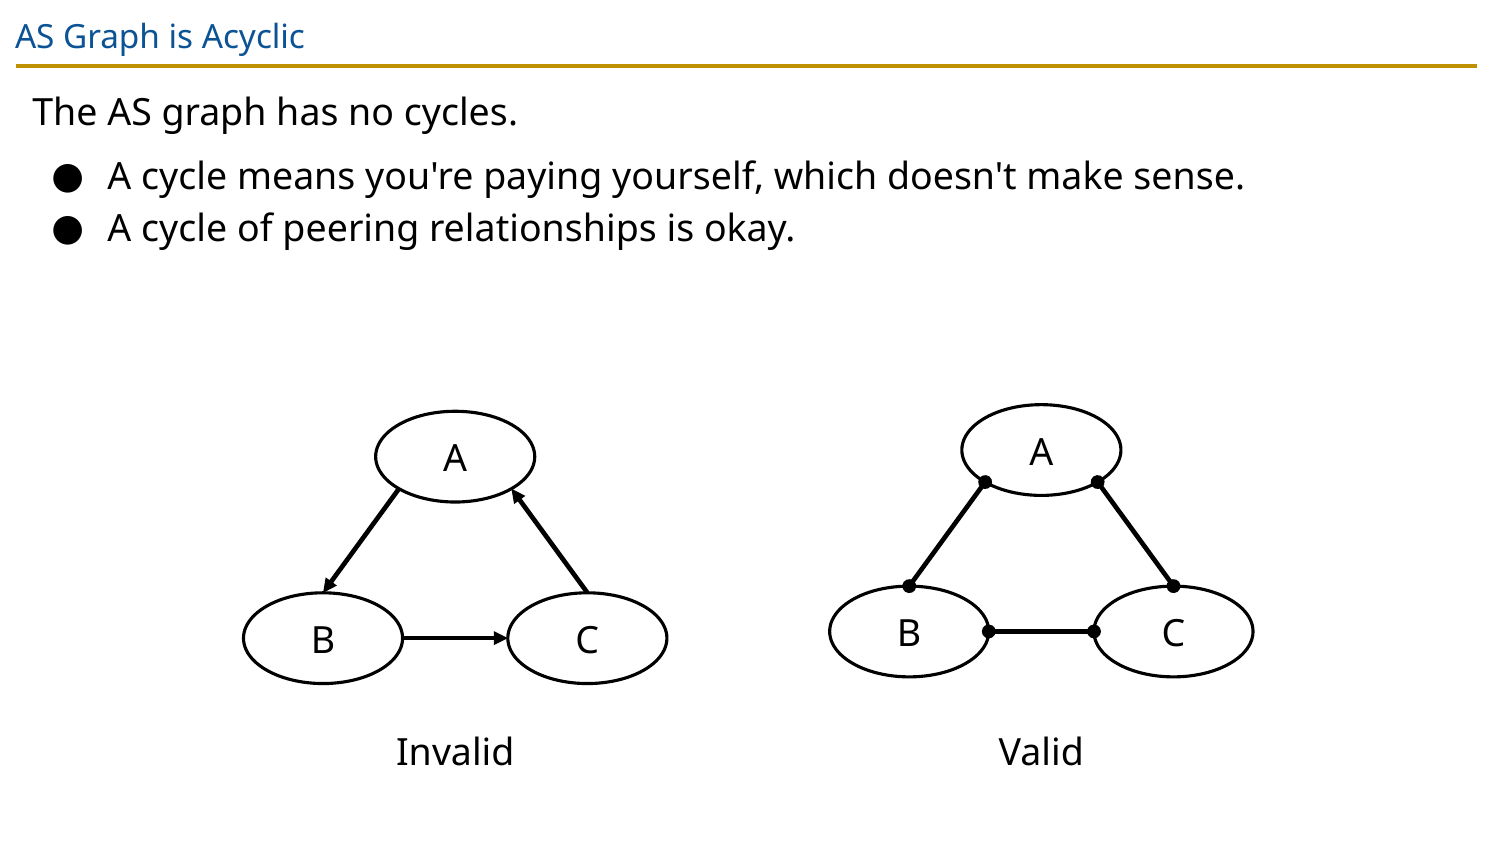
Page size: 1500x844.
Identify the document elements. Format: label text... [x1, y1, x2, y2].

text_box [909, 481, 986, 587]
title AS Graph is Acyclic [0, 0, 1398, 65]
text_box C [507, 592, 667, 684]
text_box B [829, 586, 988, 677]
text_box C [1095, 586, 1254, 677]
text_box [322, 488, 400, 593]
list Valid [829, 706, 1254, 811]
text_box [511, 488, 588, 593]
list Invalid [243, 706, 667, 811]
text_box A [961, 404, 1121, 496]
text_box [1097, 481, 1174, 587]
list The AS graph has no cycles. A cycle means you're paying yourself, which doesn't make sense. A cycle of peering relationships is okay. [17, 65, 1480, 810]
text_box A [375, 411, 535, 503]
text_box B [243, 592, 403, 684]
